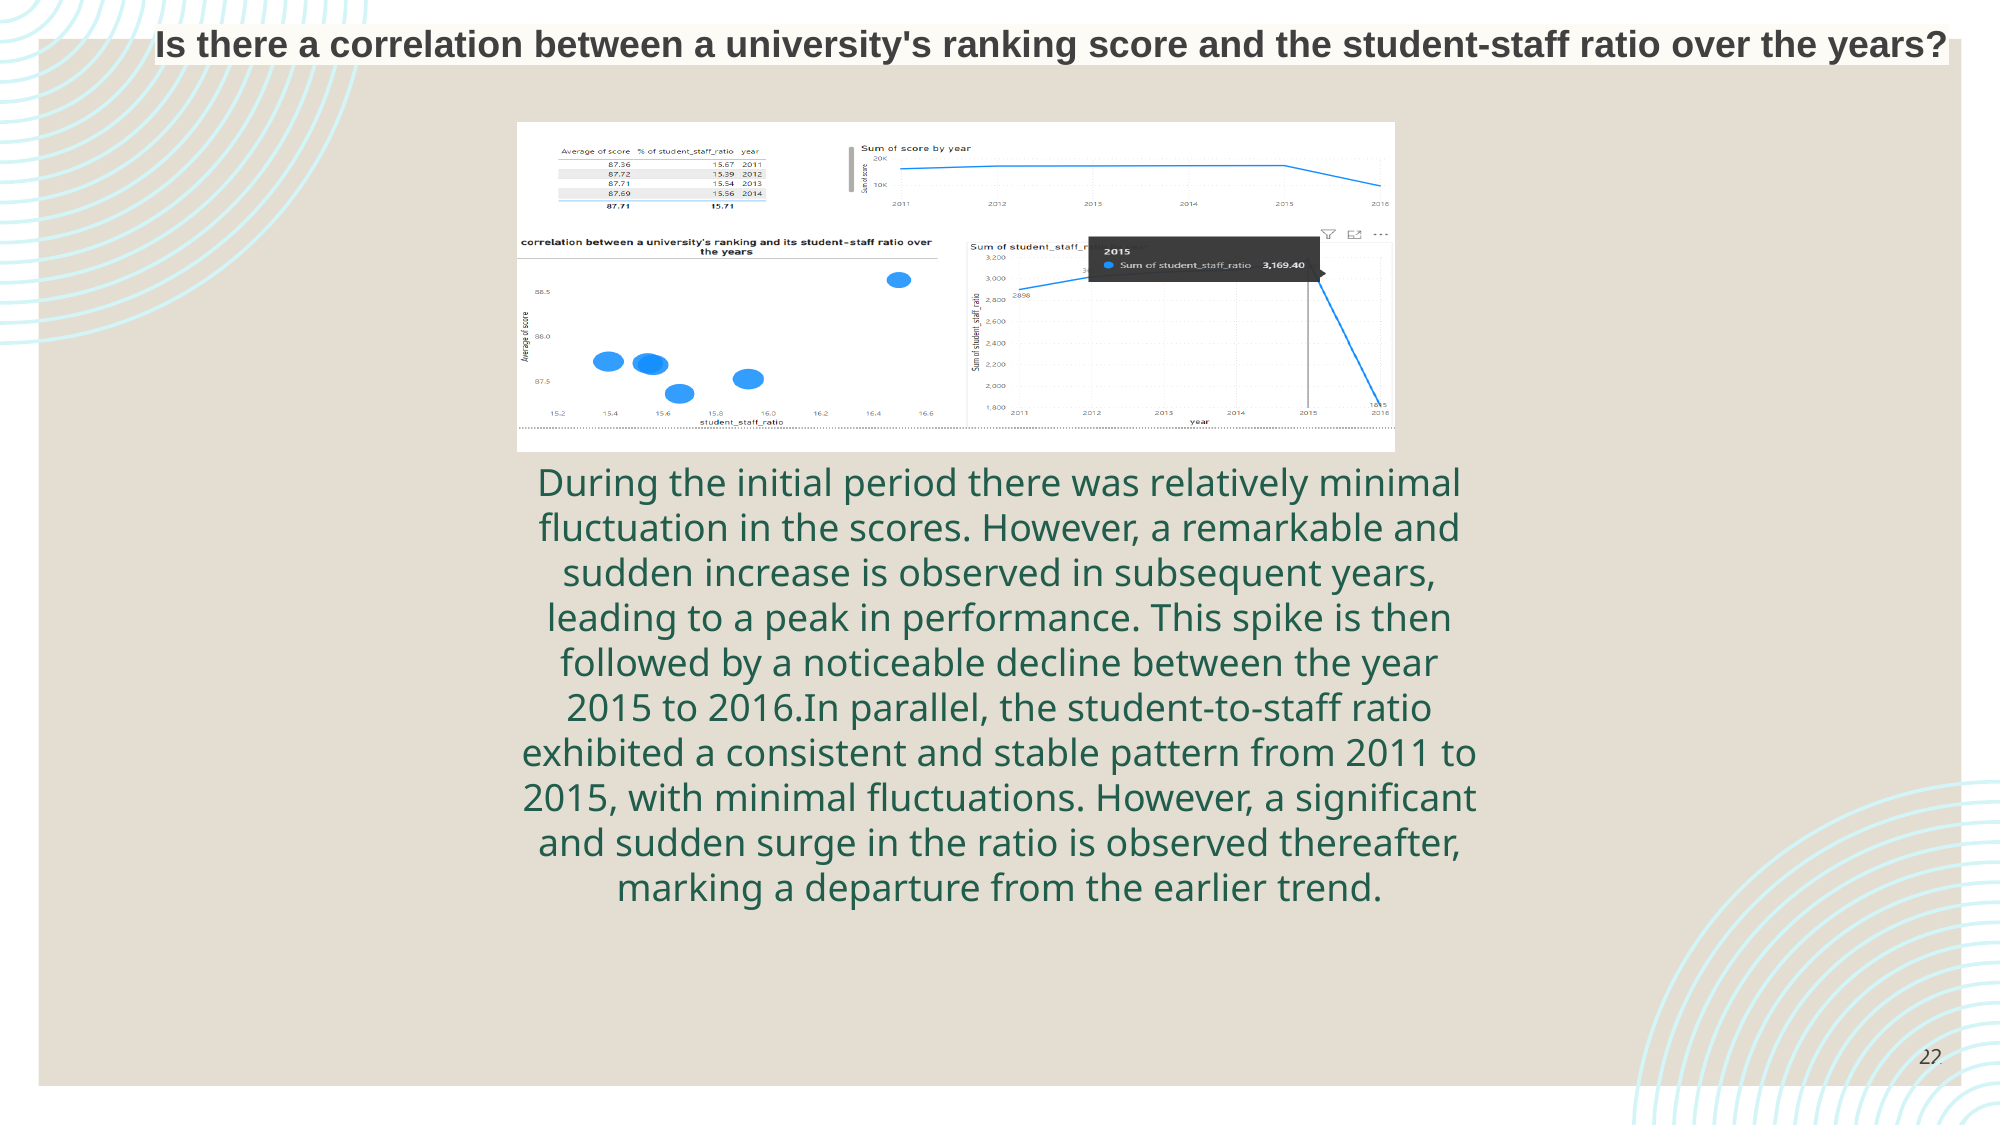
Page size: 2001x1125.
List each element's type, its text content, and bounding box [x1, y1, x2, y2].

footer Is there a correlation between a university's ranking score and the student-staff ratio over the years? [125, 52, 1979, 98]
slide_number 22 [1717, 1034, 1958, 1080]
picture [517, 122, 1395, 452]
text_box During the initial period there was relatively minimal fluctuation in the scores. However, a remarkable and sudden increase is observed in subsequent years, leading to a peak in performance. This spike is then followed by a noticeable decline between the year 2015 to 2016.In parallel, the student-to-staff ratio exhibited a consistent and stable pattern from 2011 to 2015, with minimal fluctuations. However, a significant and sudden surge in the ratio is observed thereafter, marking a departure from the earlier trend. [500, 451, 1500, 917]
